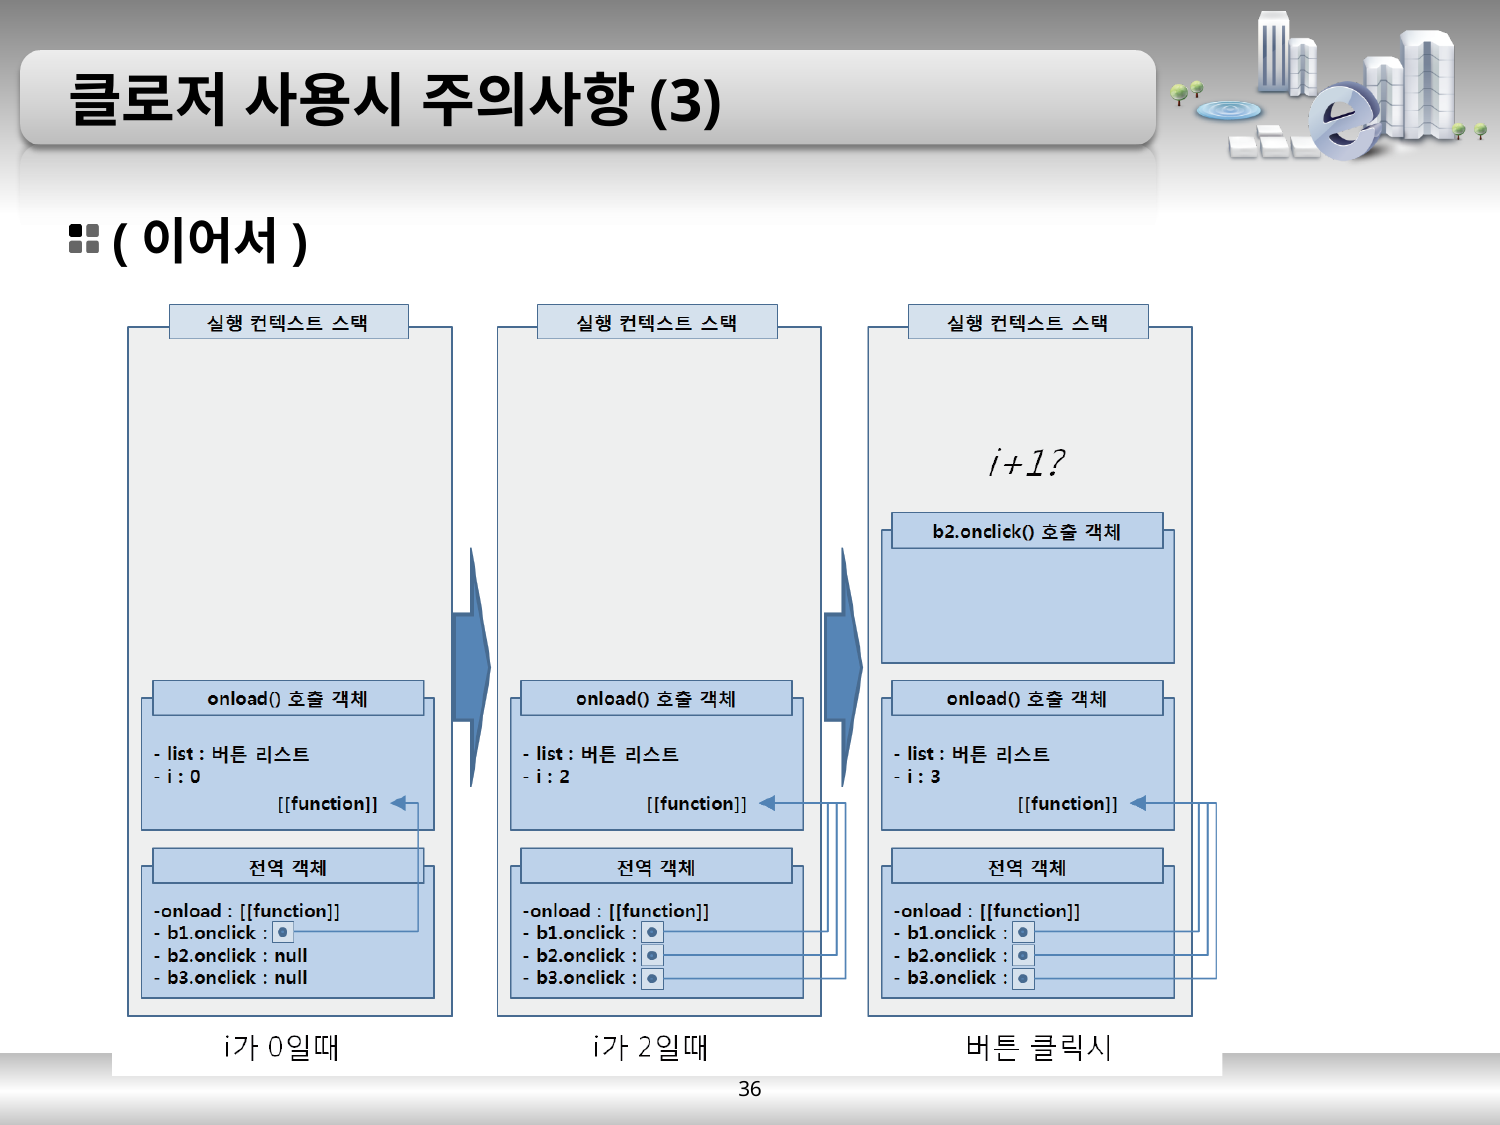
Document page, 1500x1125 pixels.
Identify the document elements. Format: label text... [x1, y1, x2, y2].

picture [69, 224, 99, 253]
picture [9, 46, 1166, 243]
picture [111, 290, 1223, 1076]
picture [1170, 11, 1487, 177]
list (이어서) [54, 195, 1448, 1036]
title 클로저 사용시 주의사항(3) [52, 55, 1404, 156]
